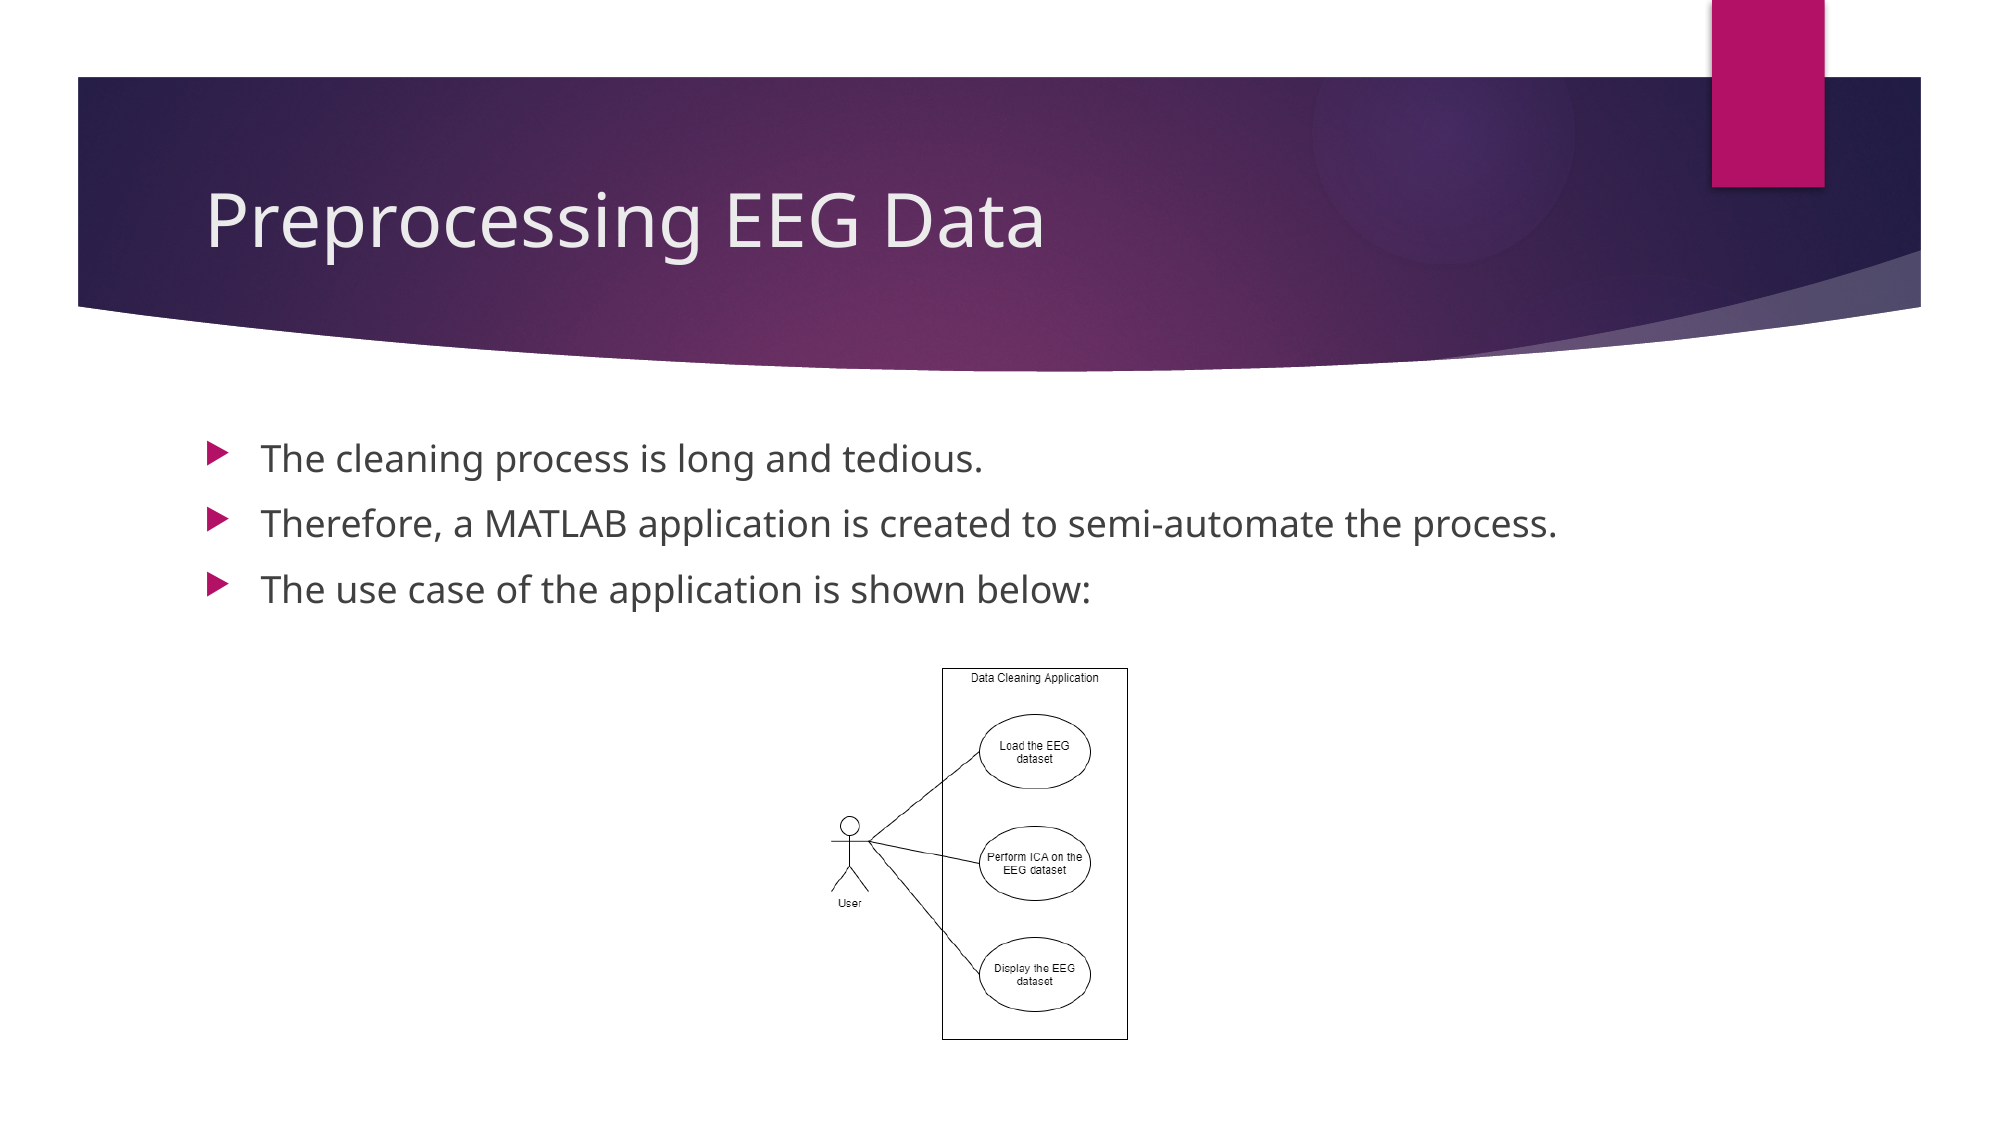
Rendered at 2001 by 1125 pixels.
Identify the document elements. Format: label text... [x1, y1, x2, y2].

list The cleaning process is long and tedious. Therefore, a MATLAB application is created to semi-automate the process. The use case of the application is shown below: [189, 427, 1638, 988]
picture [783, 621, 1174, 1086]
title Preprocessing EEG Data [189, 159, 1627, 276]
